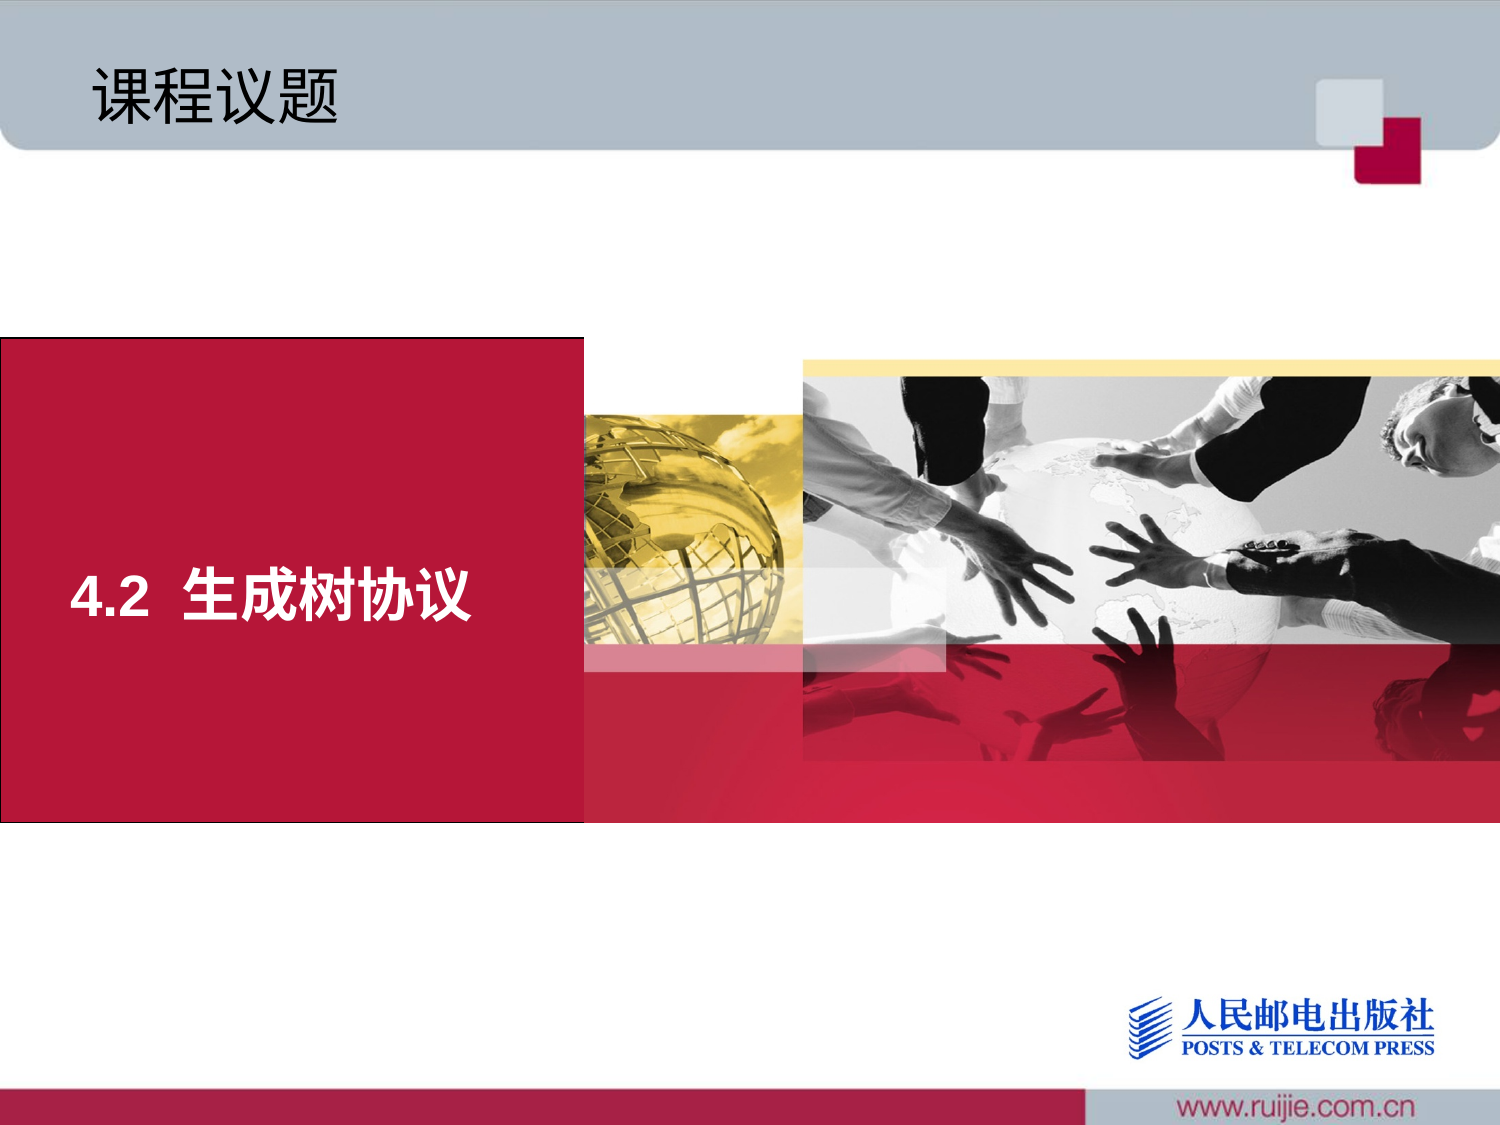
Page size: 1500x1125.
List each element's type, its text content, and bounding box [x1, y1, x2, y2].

picture [0, 0, 1500, 337]
title 课程议题 [74, 30, 1306, 159]
picture [0, 823, 1500, 1125]
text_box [0, 337, 1500, 823]
